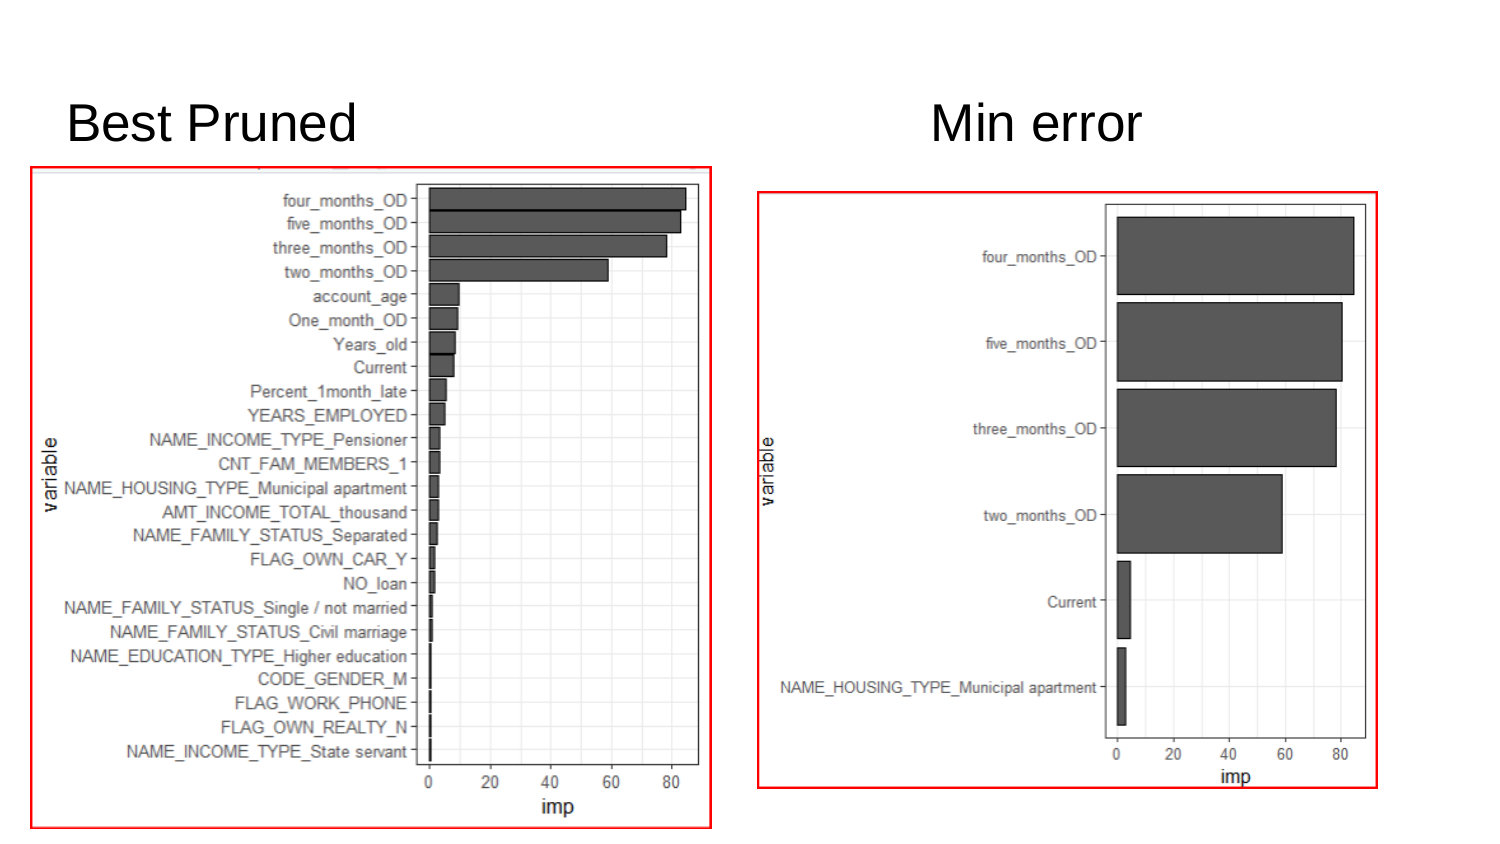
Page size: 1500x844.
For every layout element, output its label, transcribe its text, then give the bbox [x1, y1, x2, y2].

title Best Pruned Min error [51, 72, 1449, 167]
picture [756, 191, 1378, 789]
picture [30, 166, 712, 830]
